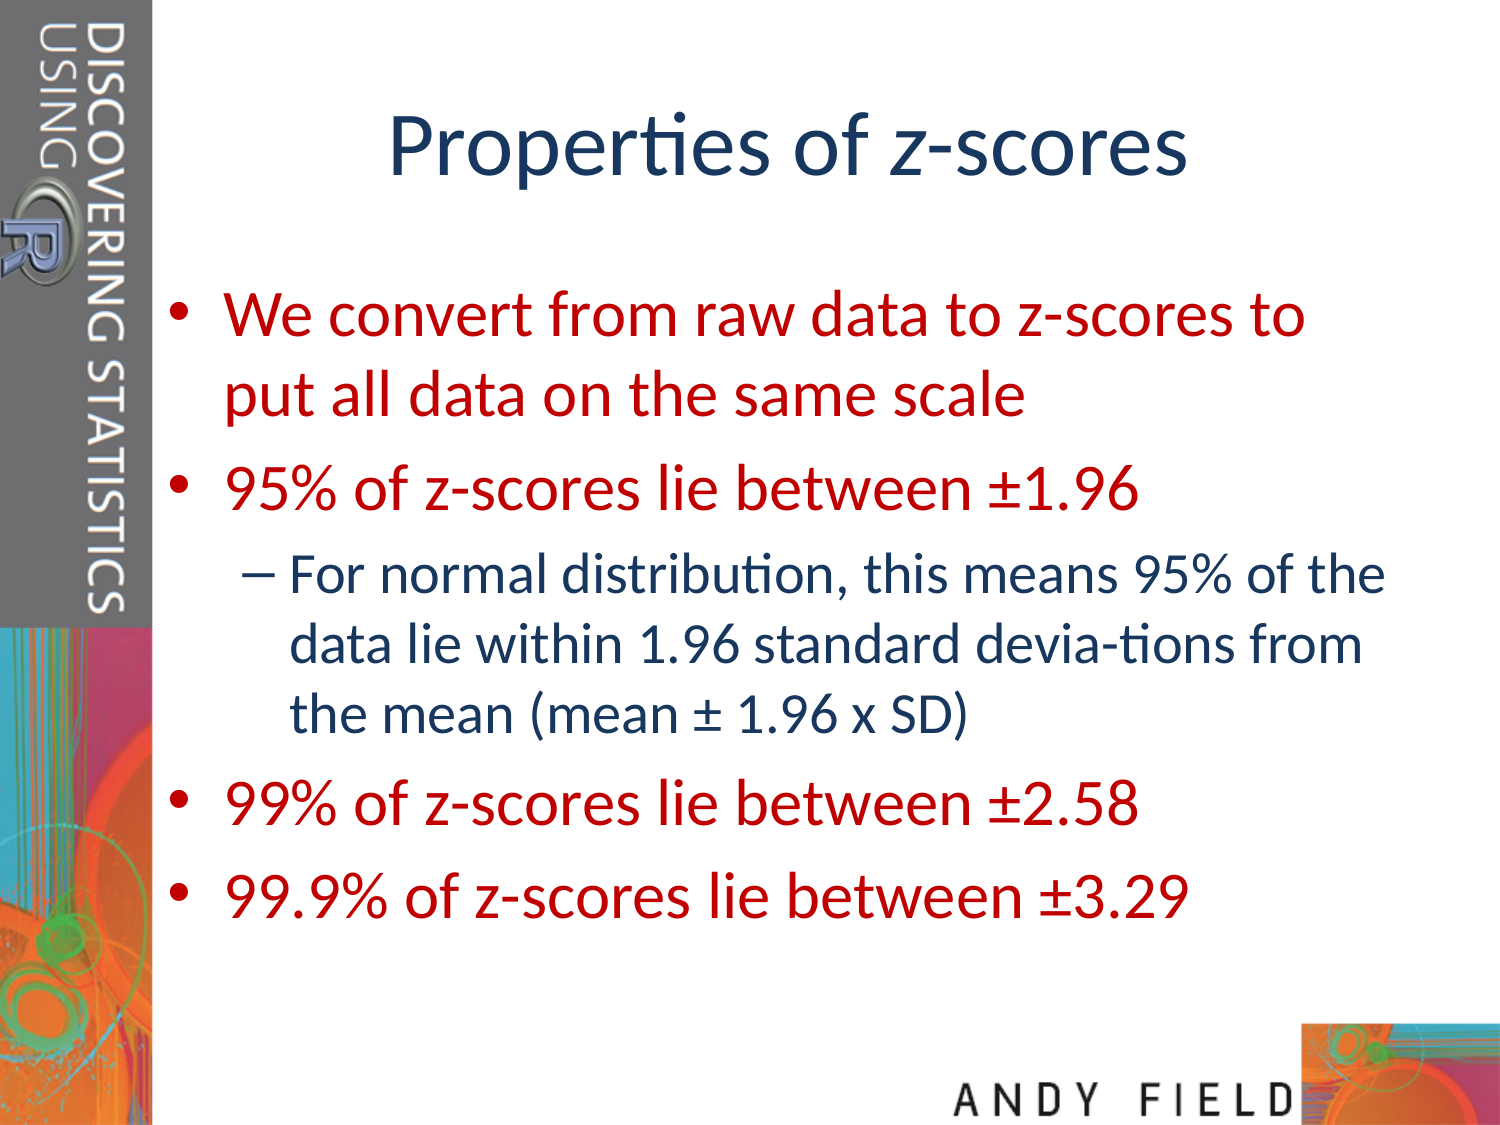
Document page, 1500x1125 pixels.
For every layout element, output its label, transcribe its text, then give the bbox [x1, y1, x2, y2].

title Properties of z-scores [152, 45, 1425, 233]
picture [0, 0, 1500, 1125]
list We convert from raw data to z-scores to put all data on the same scale 95% of z-scores lie between ±1.96 For normal distribution, this means 95% of the data lie within 1.96 standard devia-tions from the mean (mean ± 1.96 x SD) 99% of z-scores lie between ±2.58 99.9% of z-scores lie between ±3.29 [152, 262, 1425, 1005]
